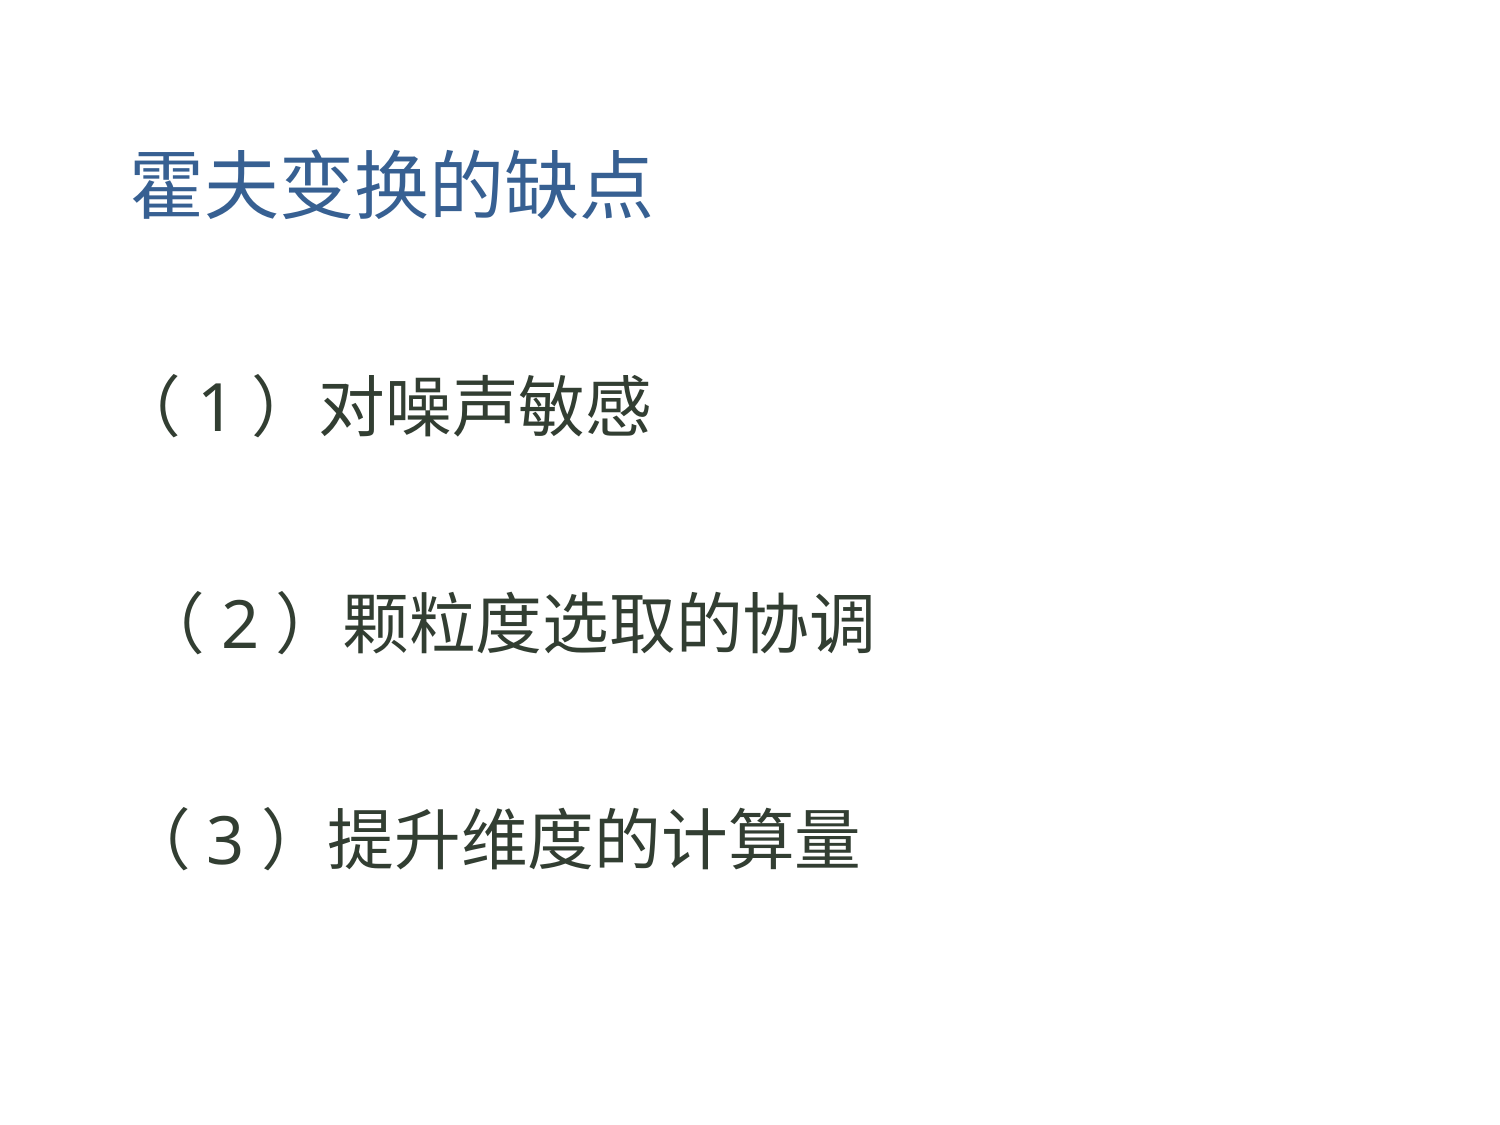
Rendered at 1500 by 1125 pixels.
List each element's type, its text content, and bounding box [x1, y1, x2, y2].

text_box （2）颗粒度选取的协调 [123, 574, 1408, 669]
text_box （1）对噪声敏感 [100, 357, 668, 453]
text_box 霍夫变换的缺点 [114, 130, 1166, 236]
text_box （3）提升维度的计算量 [109, 790, 877, 886]
